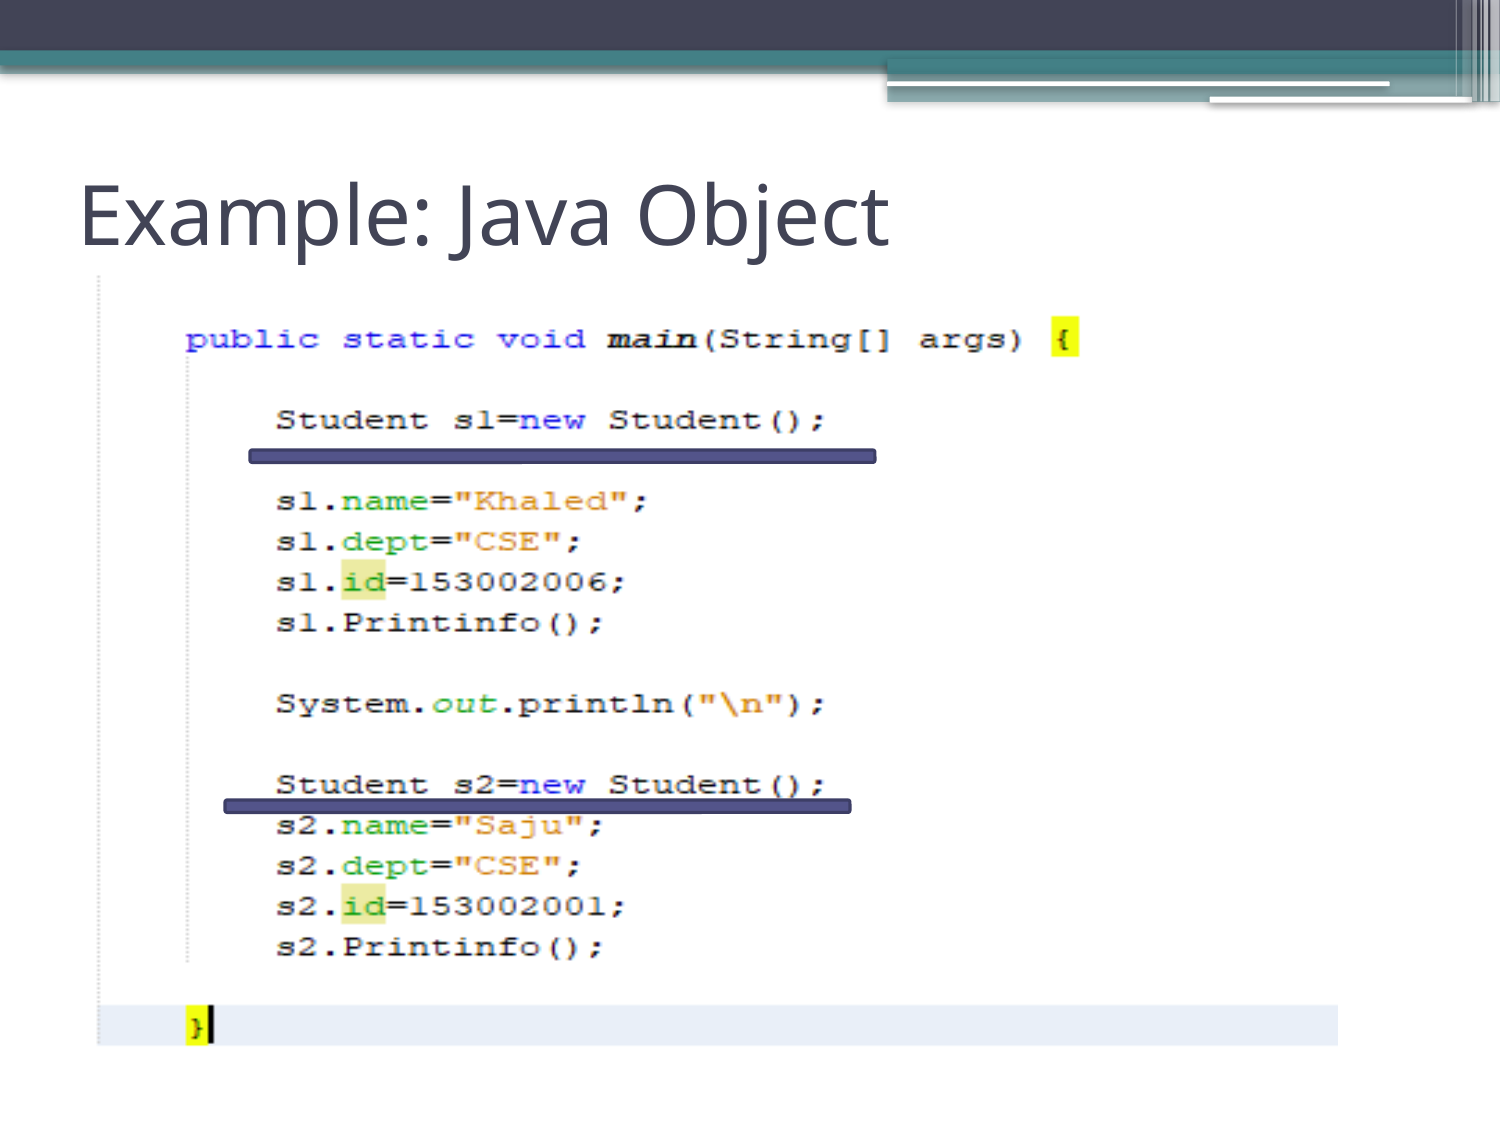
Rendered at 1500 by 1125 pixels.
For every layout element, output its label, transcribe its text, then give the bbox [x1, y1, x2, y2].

title Example: Java Object [62, 124, 1413, 301]
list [87, 274, 1338, 1071]
